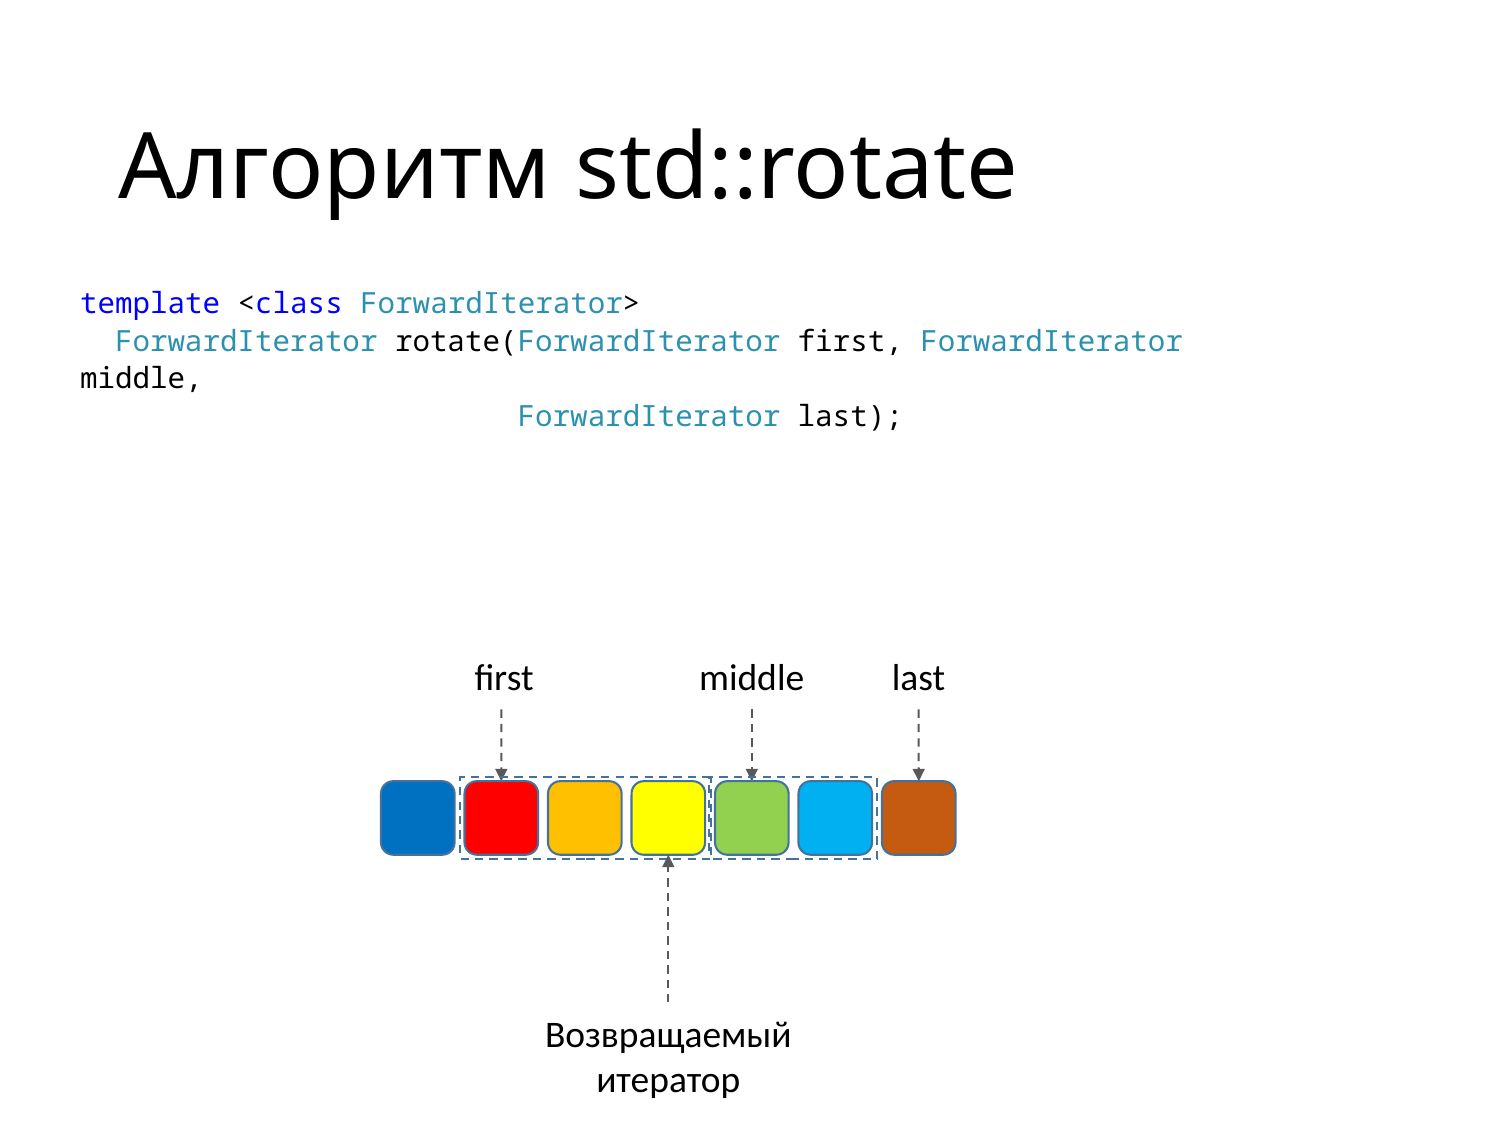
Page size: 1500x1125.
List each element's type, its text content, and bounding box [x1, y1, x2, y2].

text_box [516, 854, 821, 1109]
text_box [880, 780, 957, 856]
text_box [379, 780, 455, 856]
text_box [680, 645, 878, 859]
title Алгоритм std::rotate [103, 59, 1397, 278]
text_box last [878, 645, 967, 706]
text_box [455, 645, 680, 859]
text_box template <class ForwardIterator> ForwardIterator rotate(ForwardIterator first, ForwardIterator middle, ForwardIterator last); [65, 277, 1260, 440]
